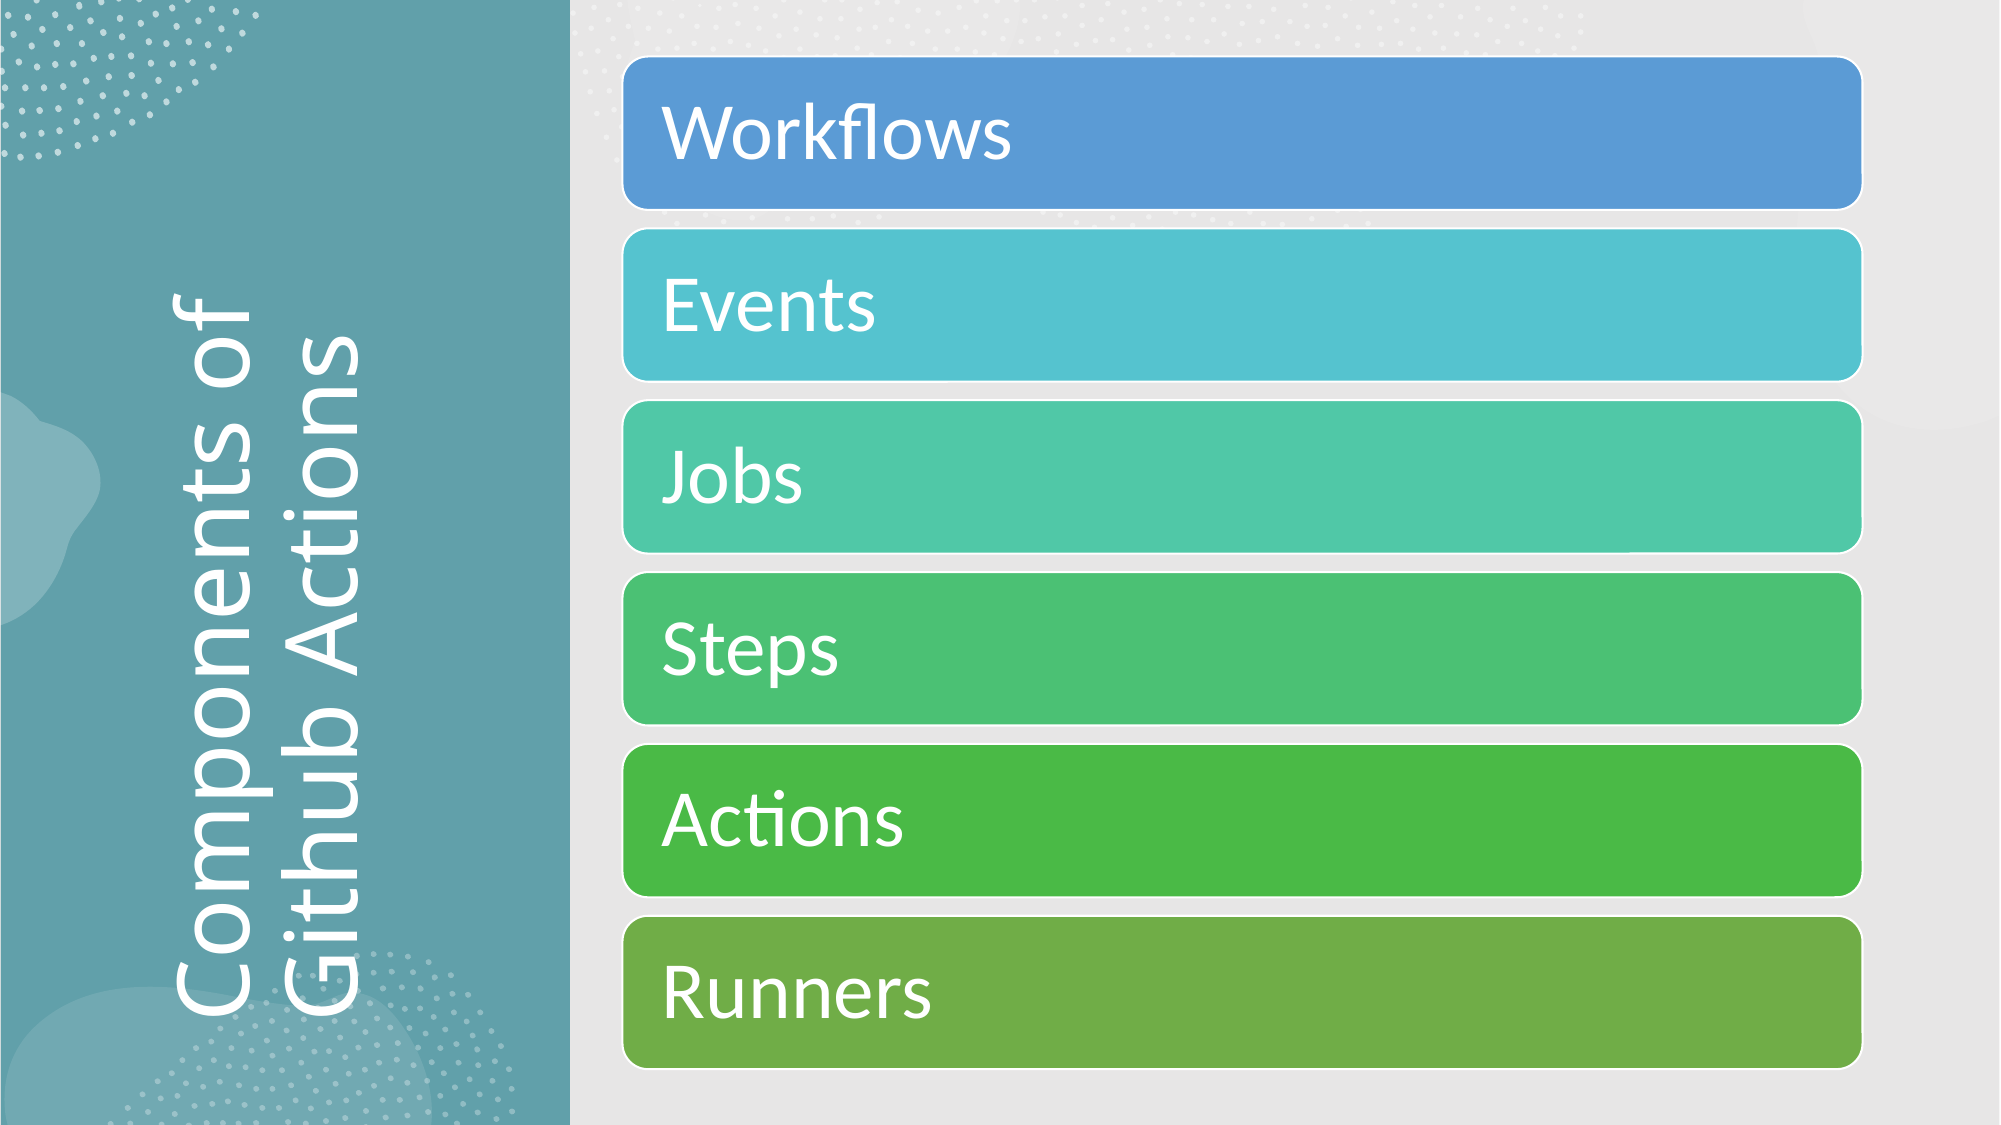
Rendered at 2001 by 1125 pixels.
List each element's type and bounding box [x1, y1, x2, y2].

list [622, 47, 1863, 1079]
text_box [0, 0, 2000, 1125]
